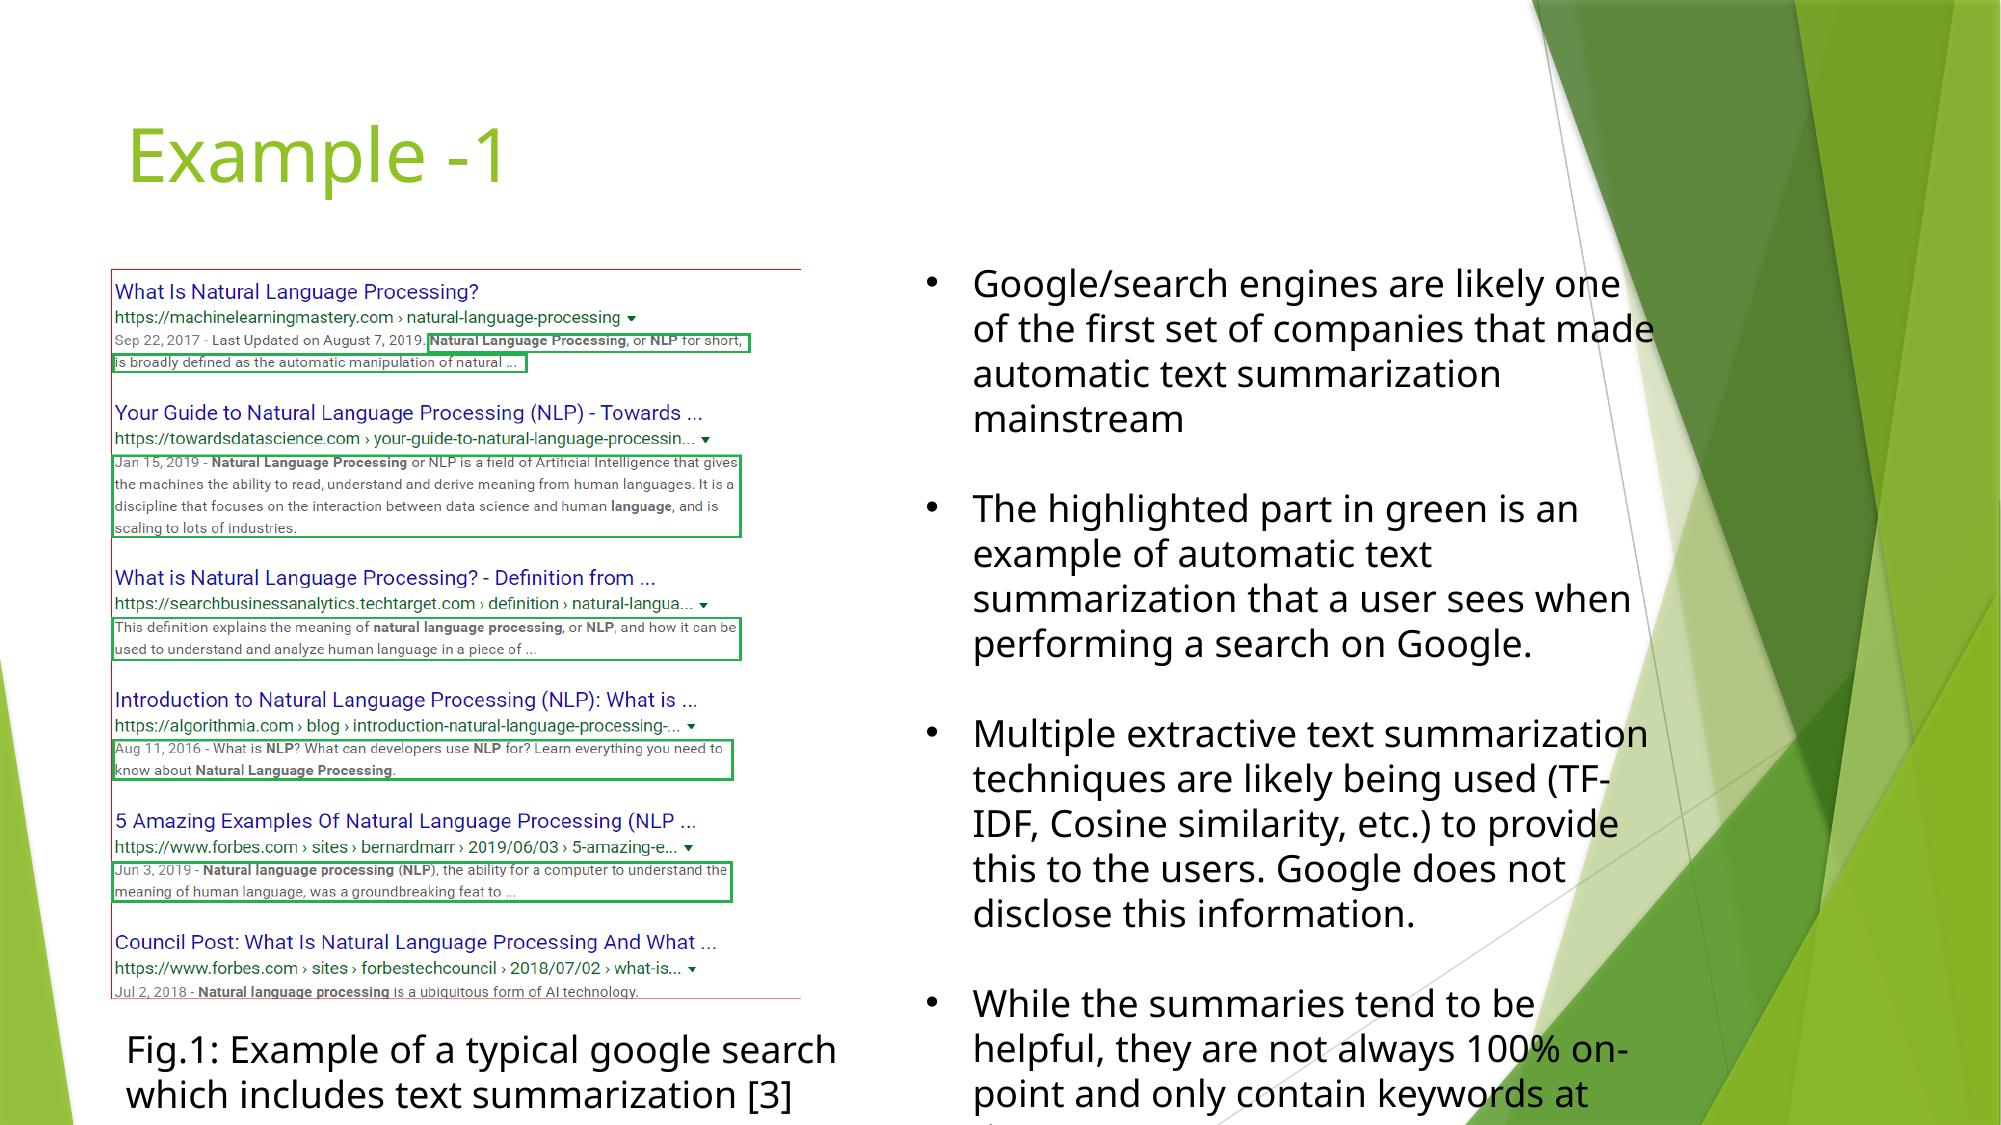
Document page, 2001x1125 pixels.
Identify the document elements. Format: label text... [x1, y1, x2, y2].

text_box Fig.1: Example of a typical google search which includes text summarization [3] [111, 1018, 877, 1125]
picture [110, 269, 802, 999]
text_box Google/search engines are likely one of the first set of companies that made automatic text summarization mainstream The highlighted part in green is an example of automatic text summarization that a user sees when performing a search on Google. Multiple extractive text summarization techniques are likely being used (TF-IDF, Cosine similarity, etc.) to provide this to the users. Google does not disclose this information. While the summaries tend to be helpful, they are not always 100% on-point and only contain keywords at times. [910, 252, 1677, 1125]
title Example -1 [111, 99, 1522, 317]
